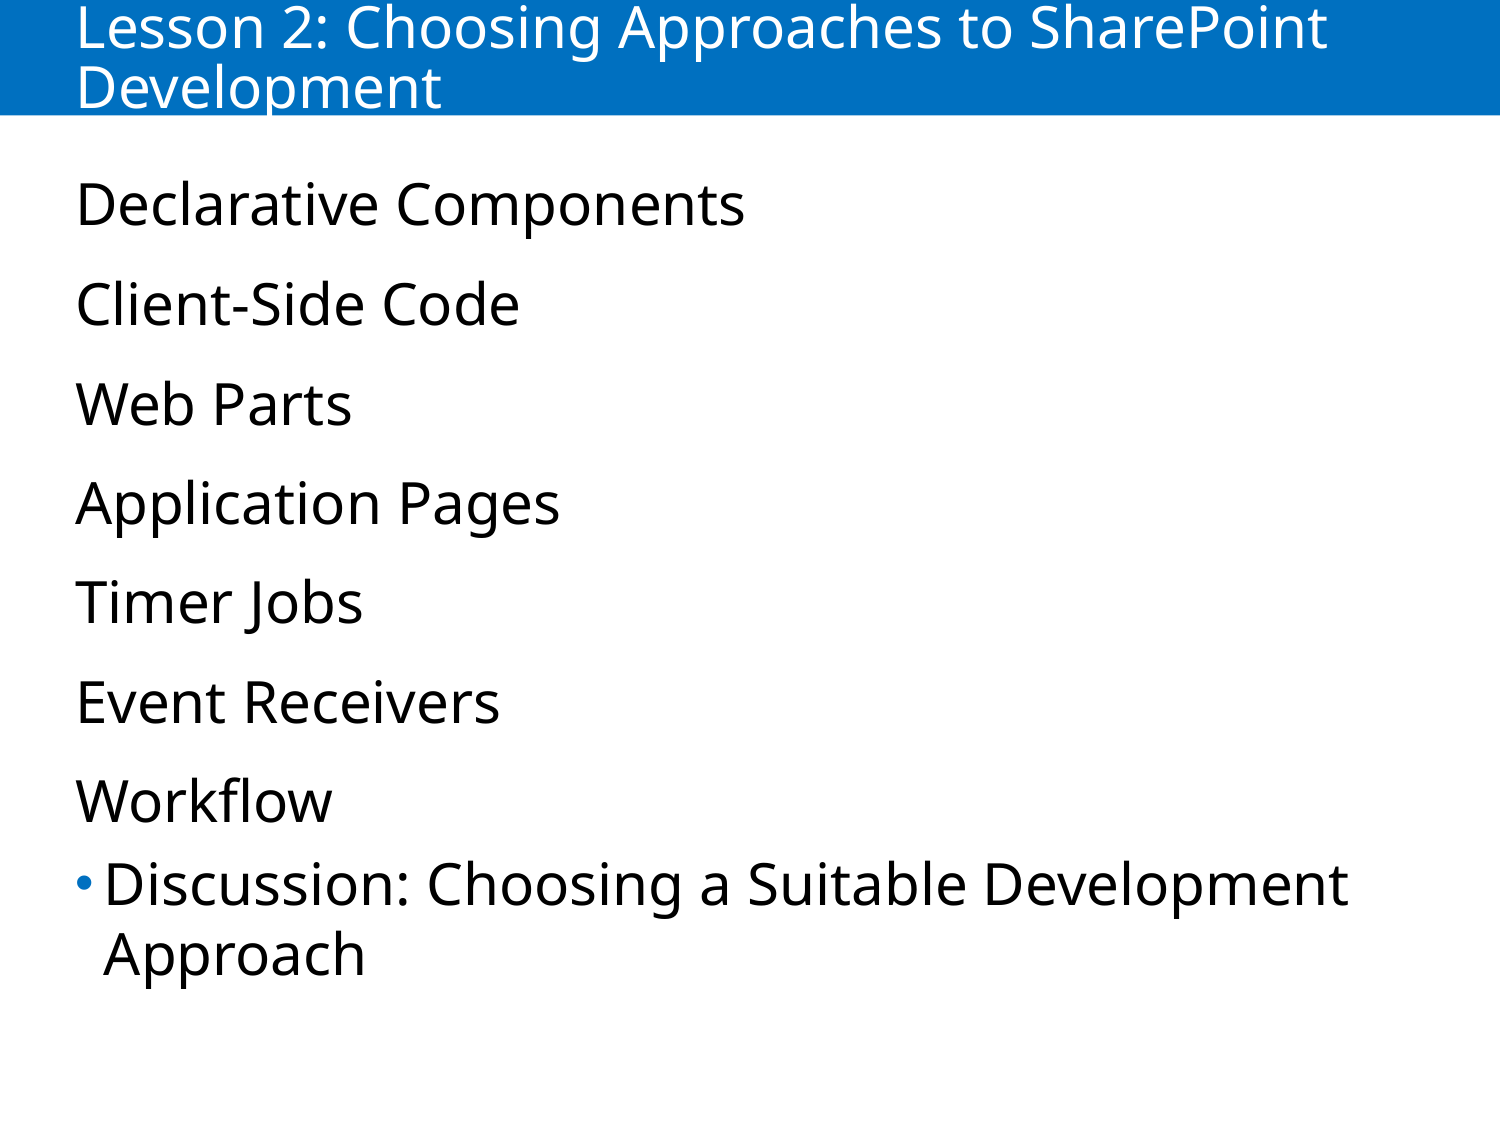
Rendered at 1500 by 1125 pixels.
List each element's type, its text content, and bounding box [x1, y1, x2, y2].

title Lesson 2: Choosing Approaches to SharePoint Development [75, 0, 1351, 122]
list Declarative Components Client-Side Code Web Parts Application Pages Timer Jobs Event Receivers Workflow Discussion: Choosing a Suitable Development Approach [74, 167, 1408, 1013]
